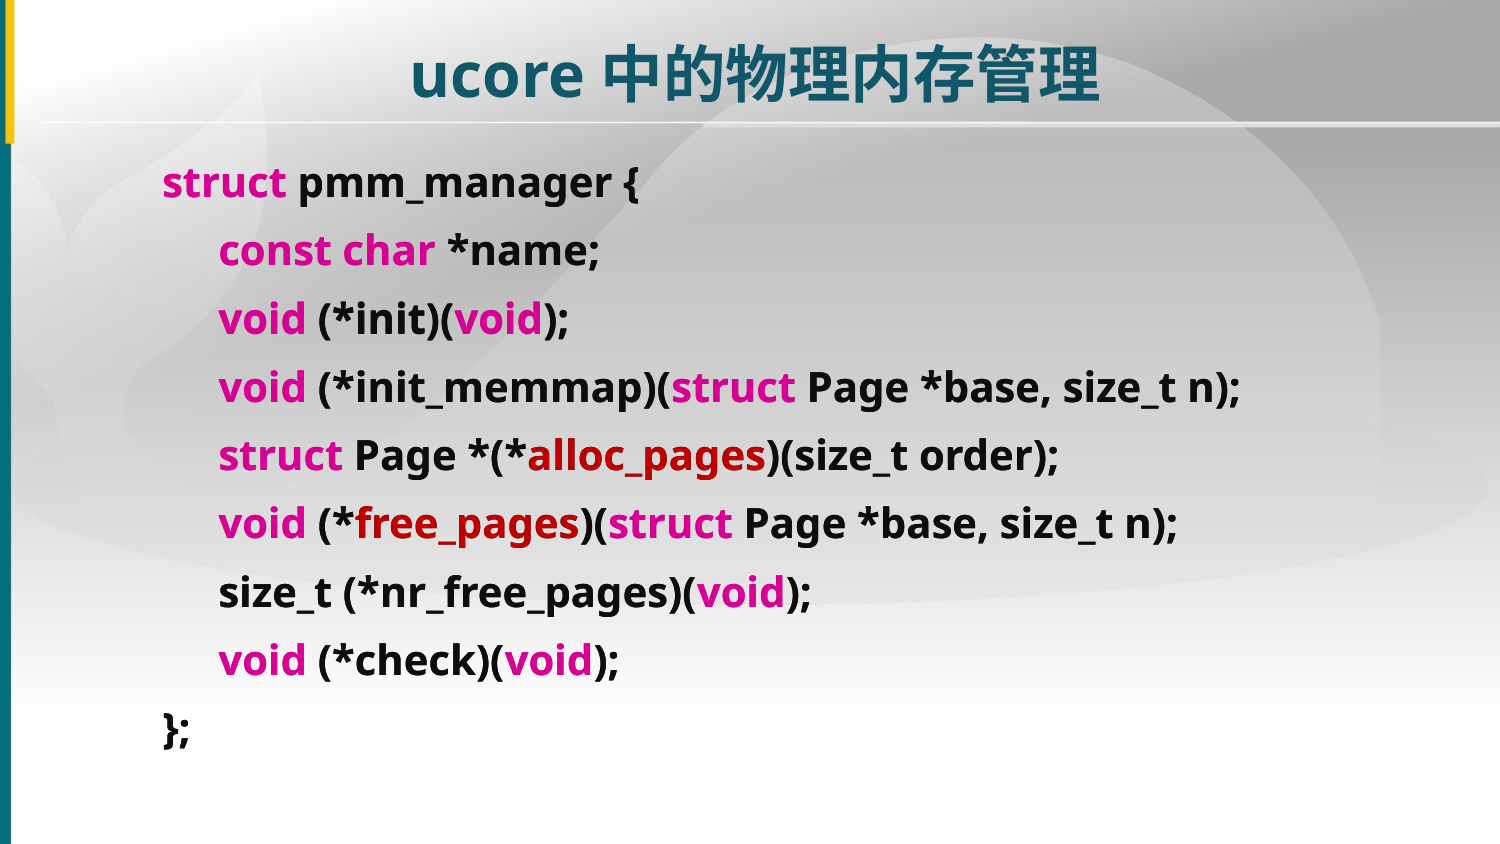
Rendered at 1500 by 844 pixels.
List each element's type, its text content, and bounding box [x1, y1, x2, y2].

picture [0, 0, 1500, 844]
text_box struct pmm_manager { const char *name; void (*init)(void); void (*init_memmap)(struct Page *base, size_t n); struct Page *(*alloc_pages)(size_t order); void (*free_pages)(struct Page *base, size_t n); size_t (*nr_free_pages)(void); void (*check)(void); }; [147, 138, 1294, 814]
text_box ucore中的物理内存管理 [102, 18, 1408, 118]
